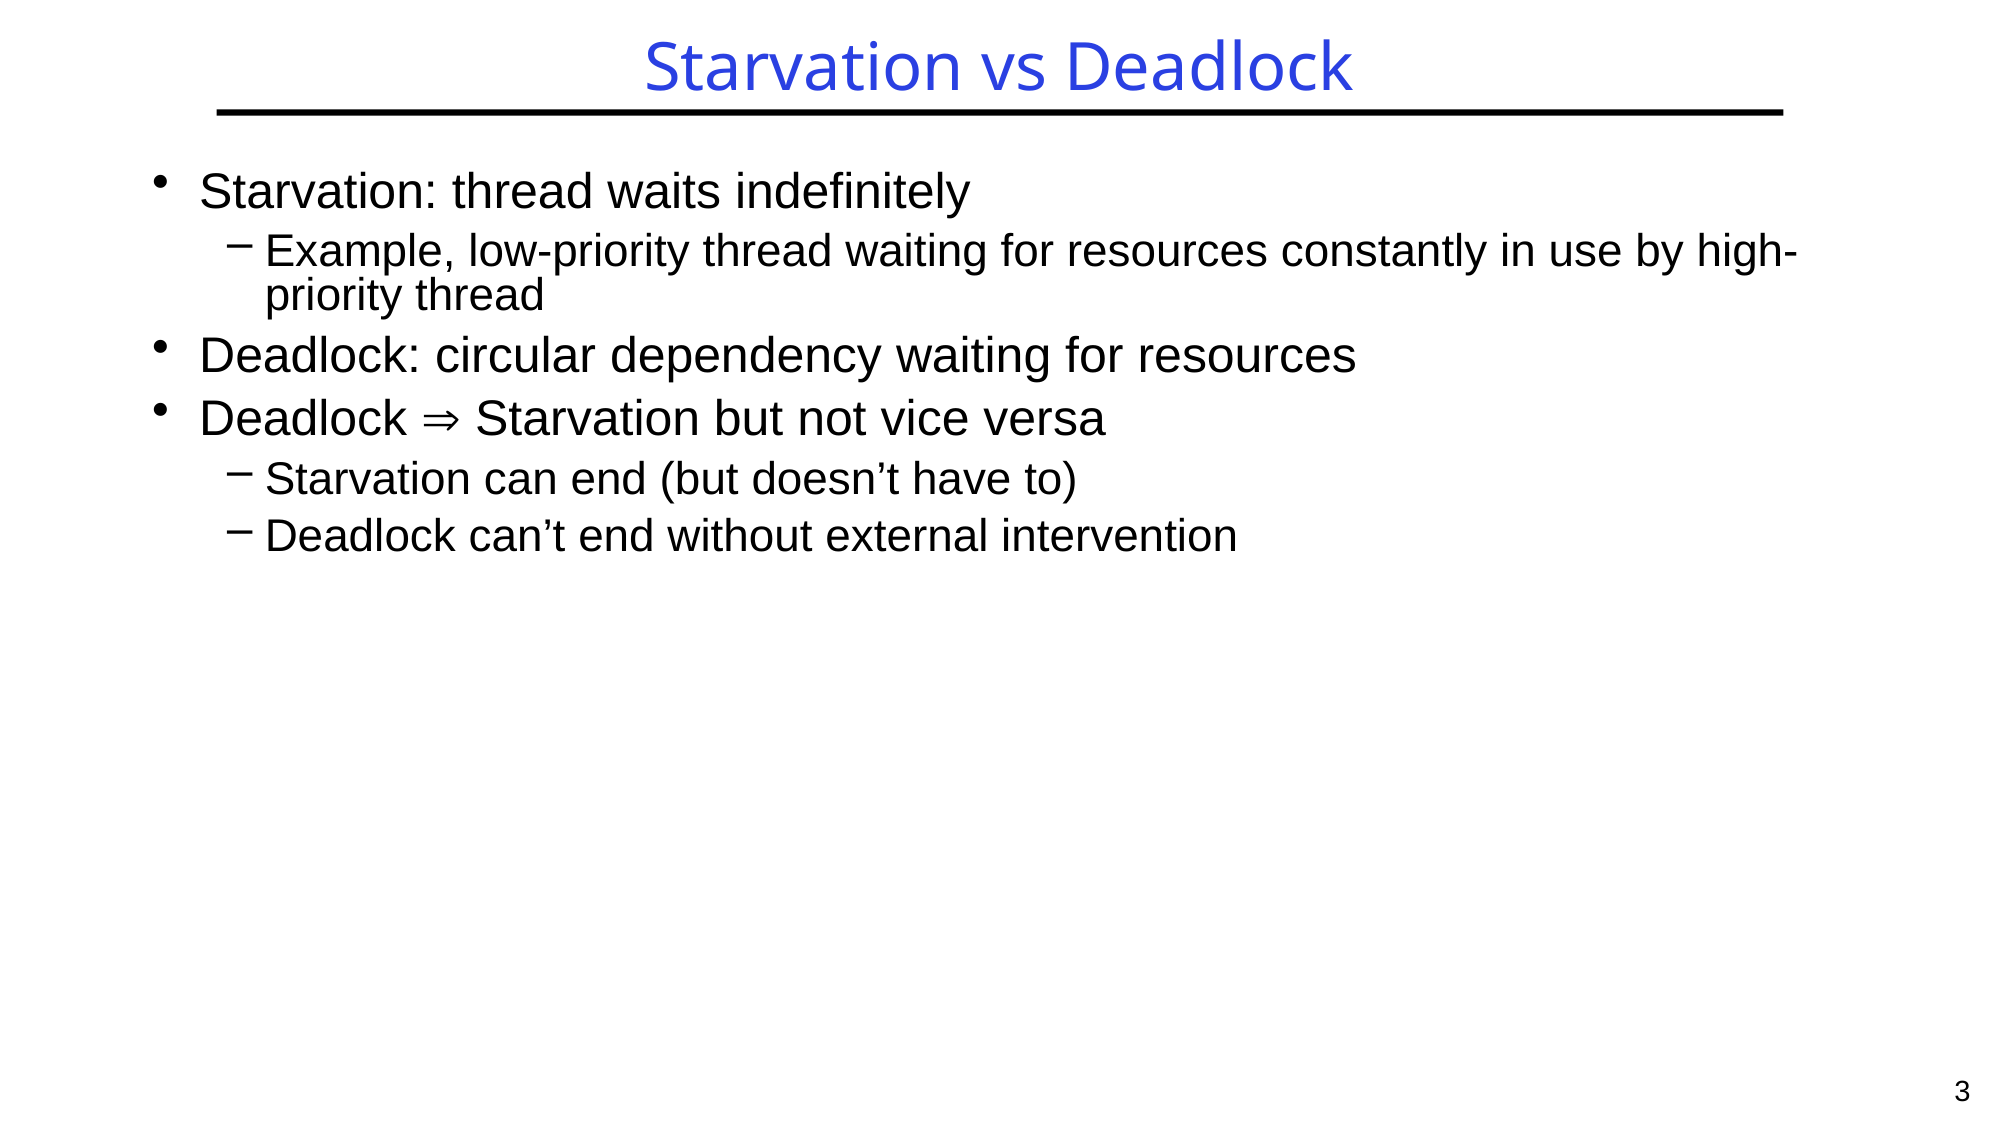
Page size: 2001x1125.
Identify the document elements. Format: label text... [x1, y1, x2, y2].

title Starvation vs Deadlock [216, 24, 1784, 113]
list Starvation: thread waits indefinitely Example, low-priority thread waiting for resources constantly in use by high-priority thread Deadlock: circular dependency waiting for resources Deadlock  Starvation but not vice versa Starvation can end (but doesn’t have to) Deadlock can’t end without external intervention [137, 162, 1875, 770]
